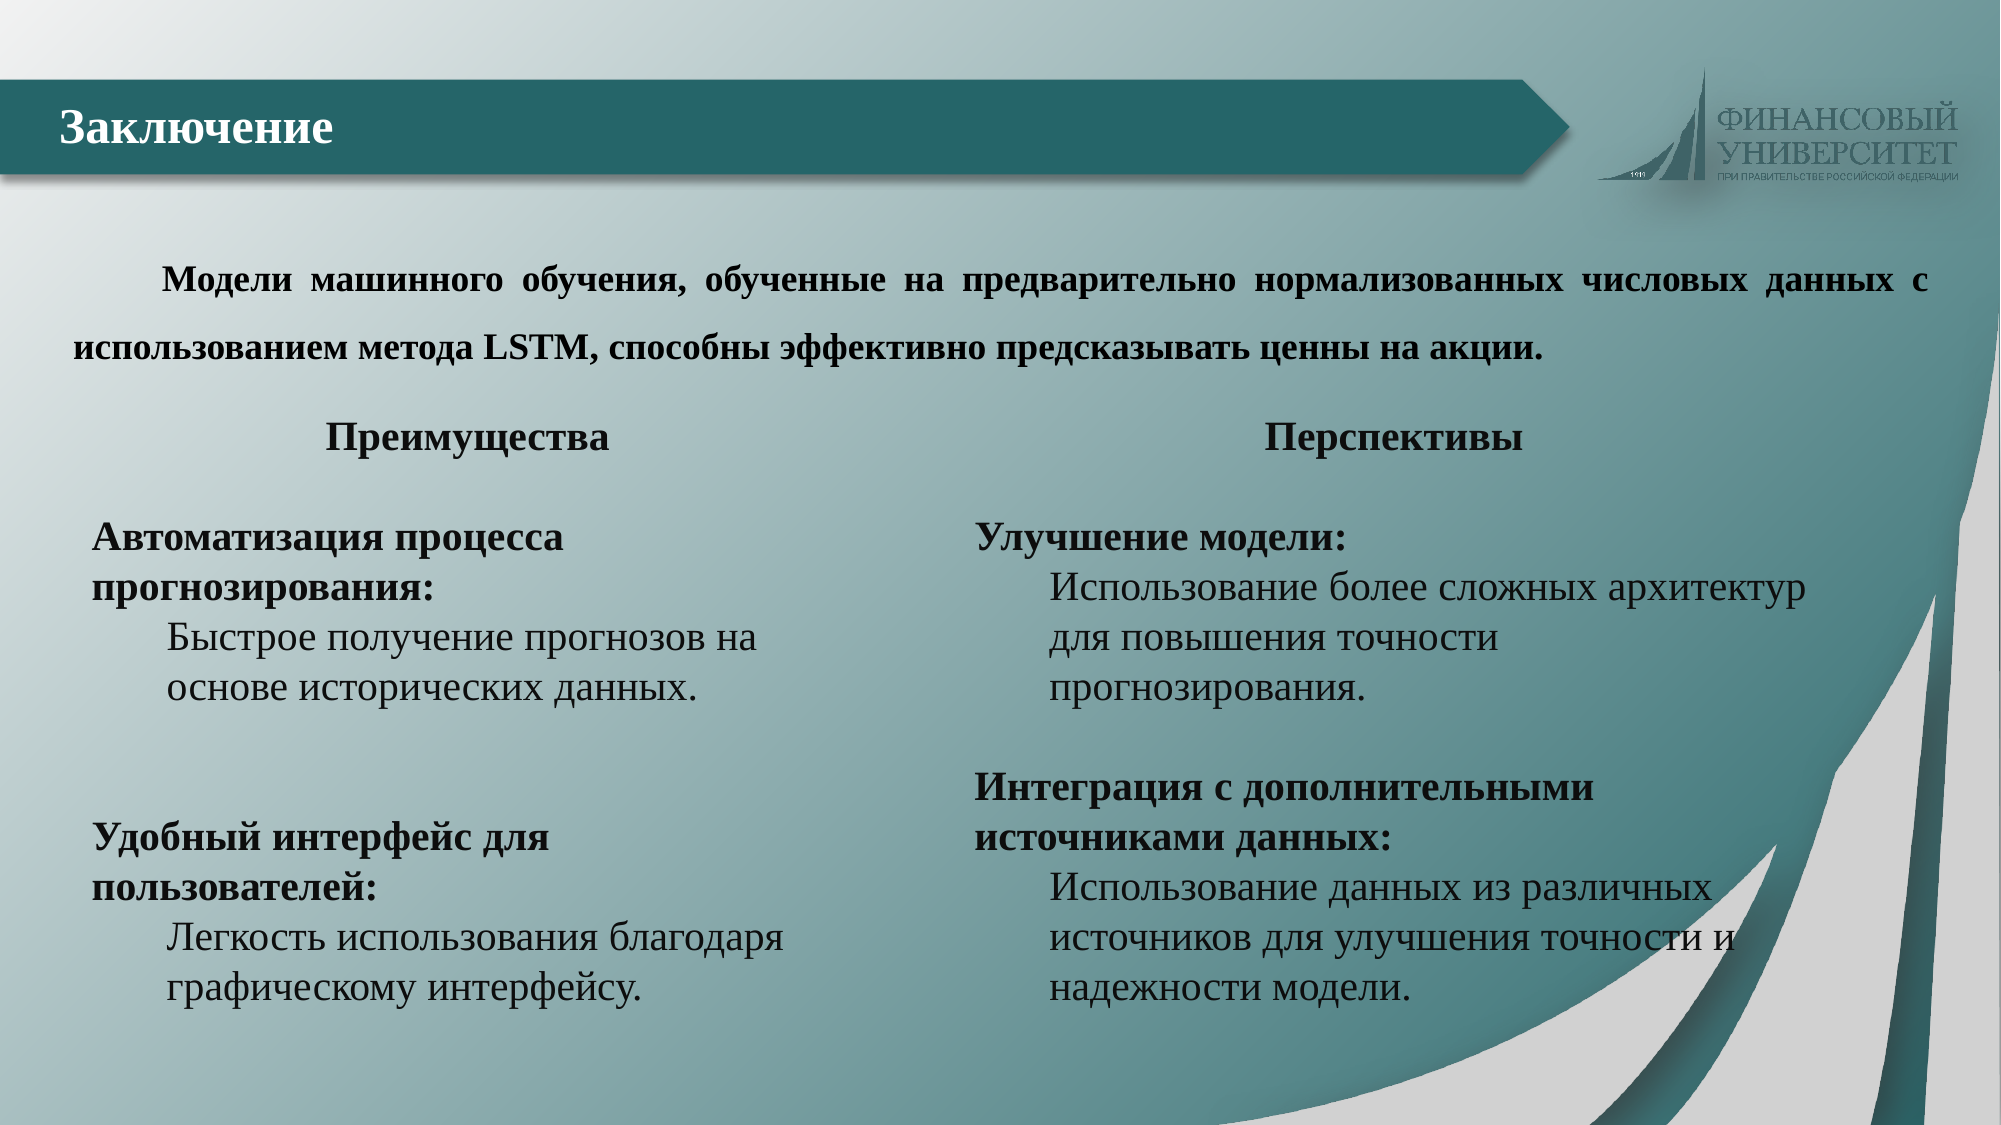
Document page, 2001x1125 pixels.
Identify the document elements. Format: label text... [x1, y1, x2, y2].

text_box [1040, 467, 1885, 1098]
picture [1595, 62, 1959, 192]
text_box Преимущества Автоматизация процесса прогнозирования: Быстрое получение прогнозов на основе исторических данных. Удобный интерфейс для пользователей: Легкость использования благодаря графическому интерфейсу. [76, 401, 859, 1067]
title Заключение [44, 92, 1749, 155]
list Модели машинного обучения, обученные на предварительно нормализованных числовых данных с использованием метода LSTM, способны эффективно предсказывать ценны на акции. [58, 224, 1946, 393]
text_box Перспективы Улучшение модели: Использование более сложных архитектур для повышения точности прогнозирования. Интеграция с дополнительными источниками данных: Использование данных из различных источников для улучшения точности и надежности модели. [959, 401, 1829, 1017]
